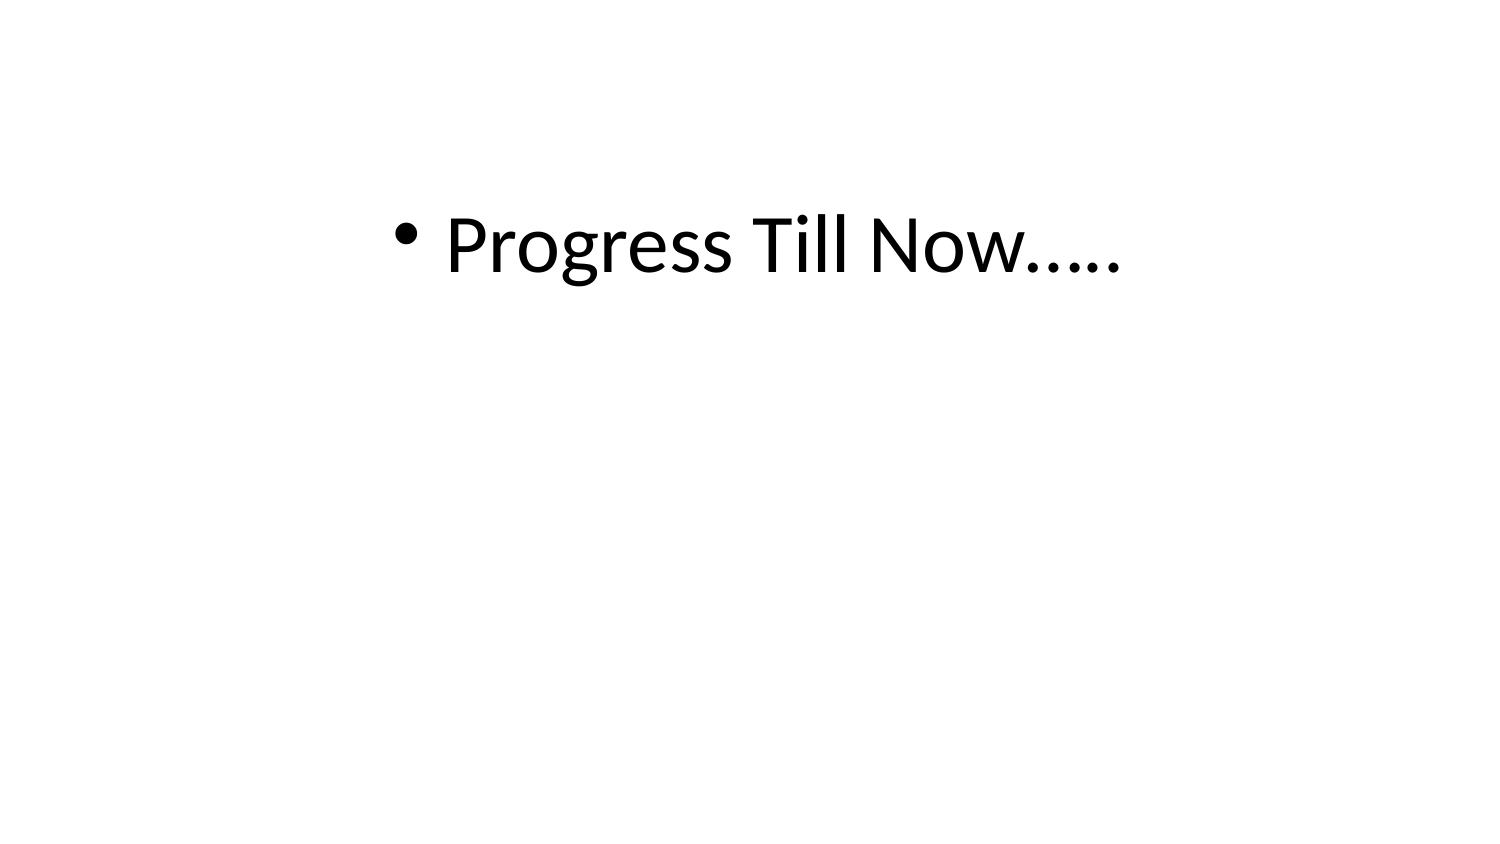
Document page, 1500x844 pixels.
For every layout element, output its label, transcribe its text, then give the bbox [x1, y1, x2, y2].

text_box Progress Till Now….. [51, 189, 1449, 750]
